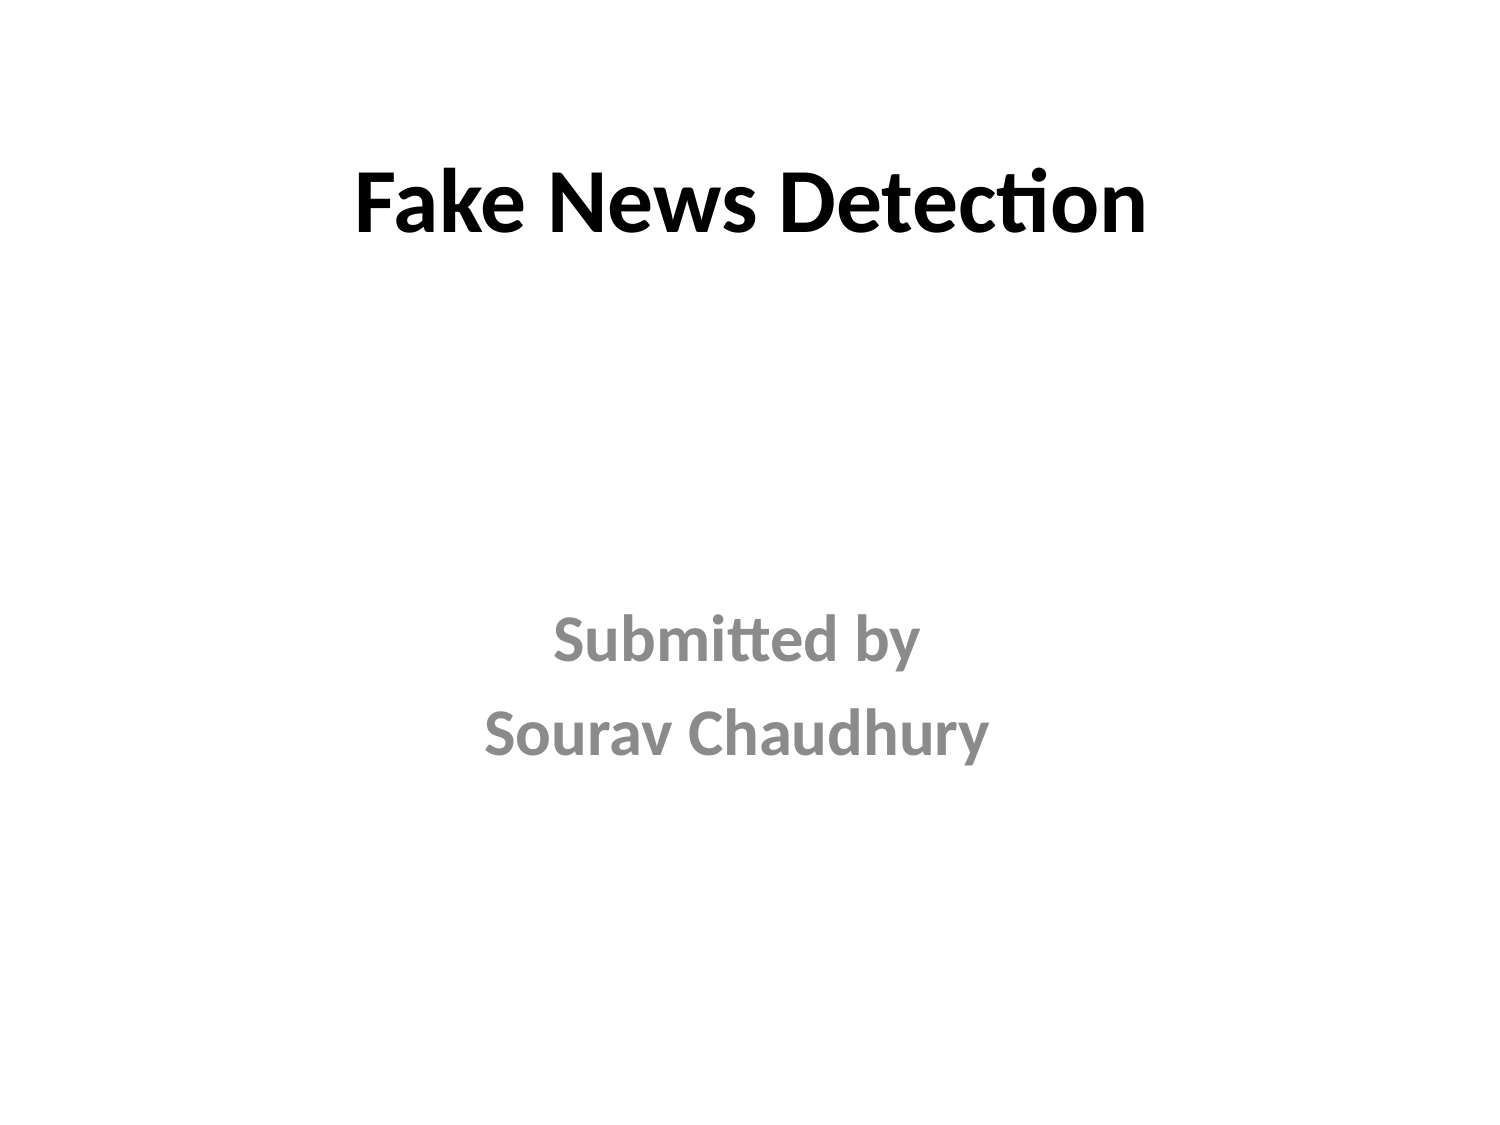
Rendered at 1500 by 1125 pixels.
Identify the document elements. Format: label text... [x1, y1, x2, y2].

title Fake News Detection [125, 75, 1400, 317]
subtitle Submitted by Sourav Chaudhury [212, 587, 1263, 875]
